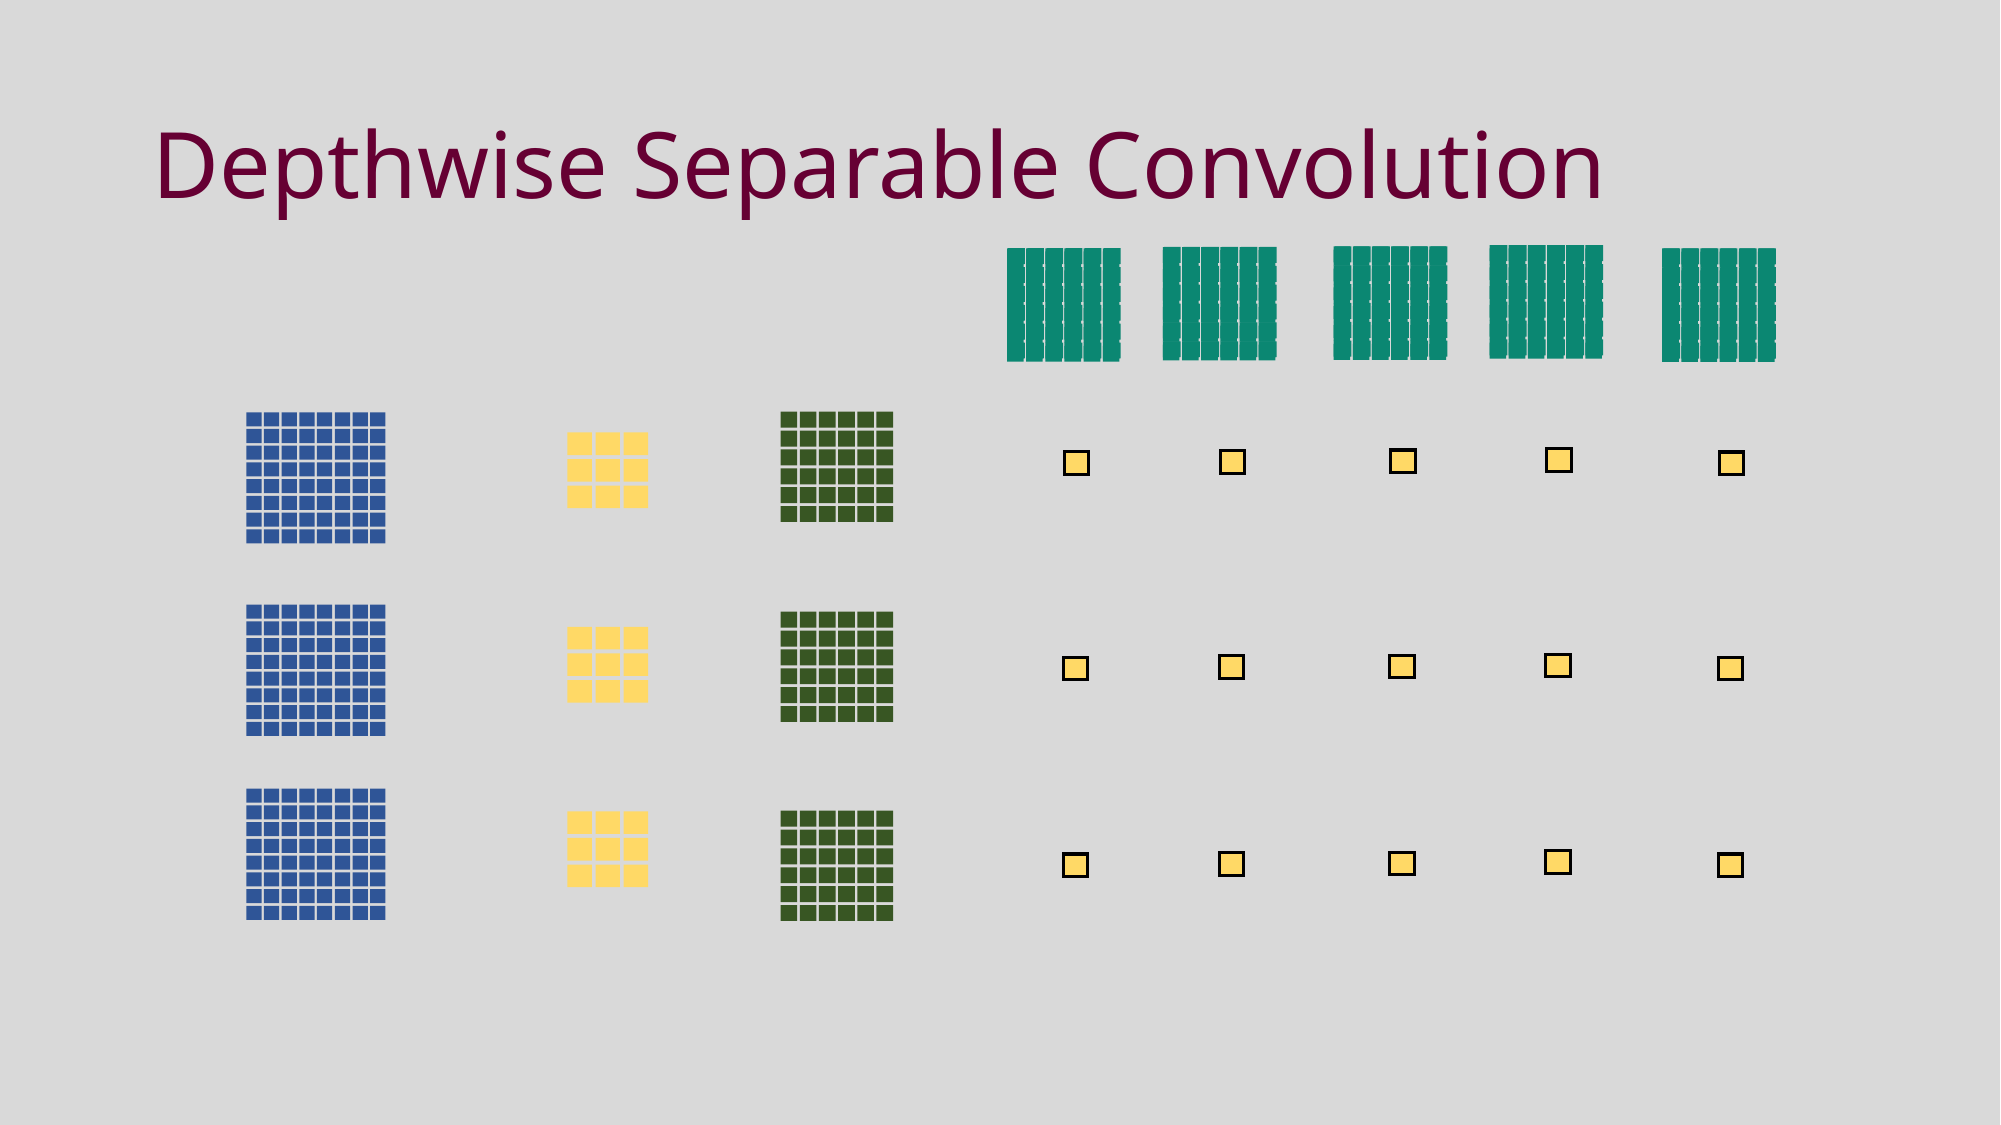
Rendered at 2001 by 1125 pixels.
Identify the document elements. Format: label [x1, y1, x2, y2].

text_box [779, 610, 895, 724]
text_box [281, 671, 333, 703]
text_box [245, 788, 280, 820]
text_box [566, 810, 593, 862]
text_box [334, 428, 386, 444]
text_box [334, 637, 386, 653]
text_box [622, 863, 650, 889]
text_box [245, 495, 280, 511]
text_box [334, 855, 386, 887]
text_box [1006, 245, 1776, 877]
text_box [622, 431, 650, 483]
text_box [594, 810, 621, 862]
text_box [566, 863, 593, 889]
text_box [281, 838, 333, 854]
text_box [245, 654, 280, 670]
text_box [245, 721, 280, 737]
text_box [334, 905, 386, 921]
text_box [245, 428, 280, 444]
text_box [334, 411, 386, 427]
text_box [245, 637, 280, 653]
text_box [245, 411, 280, 427]
text_box [245, 821, 280, 837]
text_box [281, 495, 333, 511]
text_box [245, 838, 280, 854]
text_box [334, 838, 386, 854]
text_box [245, 855, 280, 887]
text_box [245, 478, 280, 494]
text_box [622, 652, 650, 704]
text_box [334, 888, 386, 904]
text_box [281, 512, 333, 544]
text_box [566, 625, 593, 651]
text_box [594, 484, 621, 510]
text_box [281, 604, 333, 636]
text_box [594, 431, 621, 483]
text_box [334, 495, 386, 511]
text_box [622, 810, 650, 862]
text_box [594, 625, 621, 651]
text_box [245, 604, 280, 636]
text_box [566, 484, 593, 510]
text_box [281, 478, 333, 494]
text_box [622, 484, 650, 510]
text_box [281, 411, 333, 427]
text_box [281, 637, 333, 653]
text_box [281, 888, 333, 904]
text_box [245, 671, 280, 703]
text_box [281, 445, 333, 477]
text_box [281, 788, 333, 820]
text_box [334, 788, 386, 820]
text_box [245, 512, 280, 544]
text_box [334, 704, 386, 720]
text_box [566, 431, 593, 483]
text_box [281, 721, 333, 737]
text_box [566, 652, 593, 704]
title [137, 59, 1863, 278]
text_box [334, 721, 386, 737]
text_box [245, 704, 280, 720]
text_box [281, 905, 333, 921]
text_box [334, 654, 386, 670]
text_box [334, 478, 386, 494]
text_box [334, 445, 386, 477]
text_box [281, 821, 333, 837]
text_box [281, 428, 333, 444]
text_box [245, 905, 280, 921]
text_box [594, 652, 621, 704]
text_box [334, 512, 386, 544]
text_box [245, 445, 280, 477]
text_box [594, 863, 621, 889]
text_box [334, 671, 386, 703]
text_box [281, 654, 333, 670]
text_box [622, 625, 650, 651]
text_box [779, 410, 895, 524]
text_box [779, 809, 895, 923]
text_box [281, 855, 333, 887]
text_box [334, 821, 386, 837]
text_box [245, 888, 280, 904]
text_box [281, 704, 333, 720]
text_box [334, 604, 386, 636]
